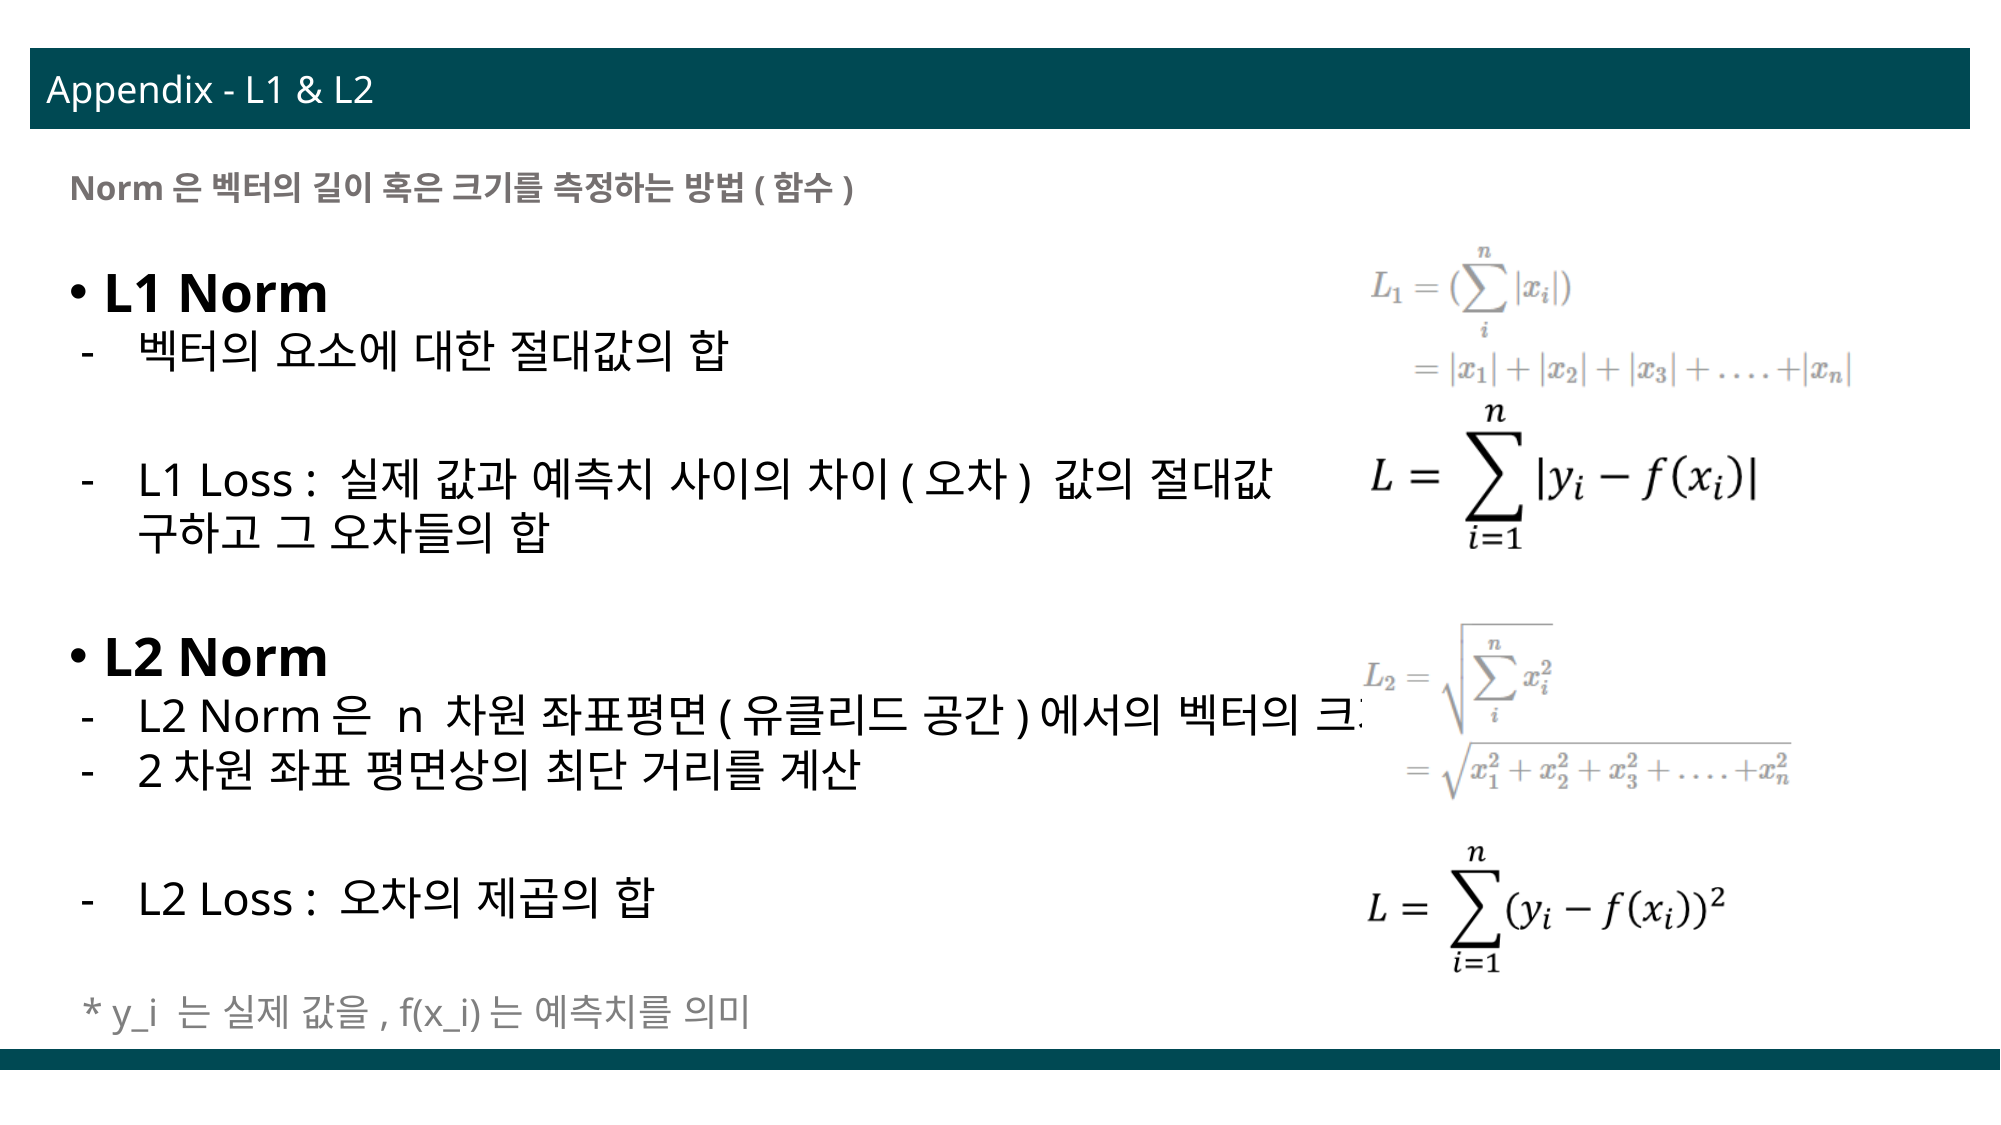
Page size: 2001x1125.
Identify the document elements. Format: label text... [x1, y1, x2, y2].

picture [1370, 244, 1855, 393]
text_box Norm은 벡터의 길이 혹은 크기를 측정하는 방법(함수) [54, 143, 1905, 237]
text_box Appendix - L1 & L2 [31, 49, 1970, 129]
text_box * y_i 는 실제 값을, f(x_i)는 예측치를 의미 [0, 981, 1913, 1042]
picture [1361, 842, 1738, 974]
text_box L1 Norm 벡터의 요소에 대한 절대값의 합 L1 Loss : 실제 값과 예측치 사이의 차이(오차) 값의 절대값 구하고 그 오차들의 합 L2 Norm L2 Norm은 n 차원 좌표평면(유클리드 공간)에서의 벡터의 크기 2차원 좌표 평면상의 최단 거리를 계산 L2 Loss : 오차의 제곱의 합 [54, 251, 1423, 981]
picture [1370, 400, 1765, 549]
picture [1361, 622, 1800, 803]
text_box [0, 1050, 2000, 1070]
